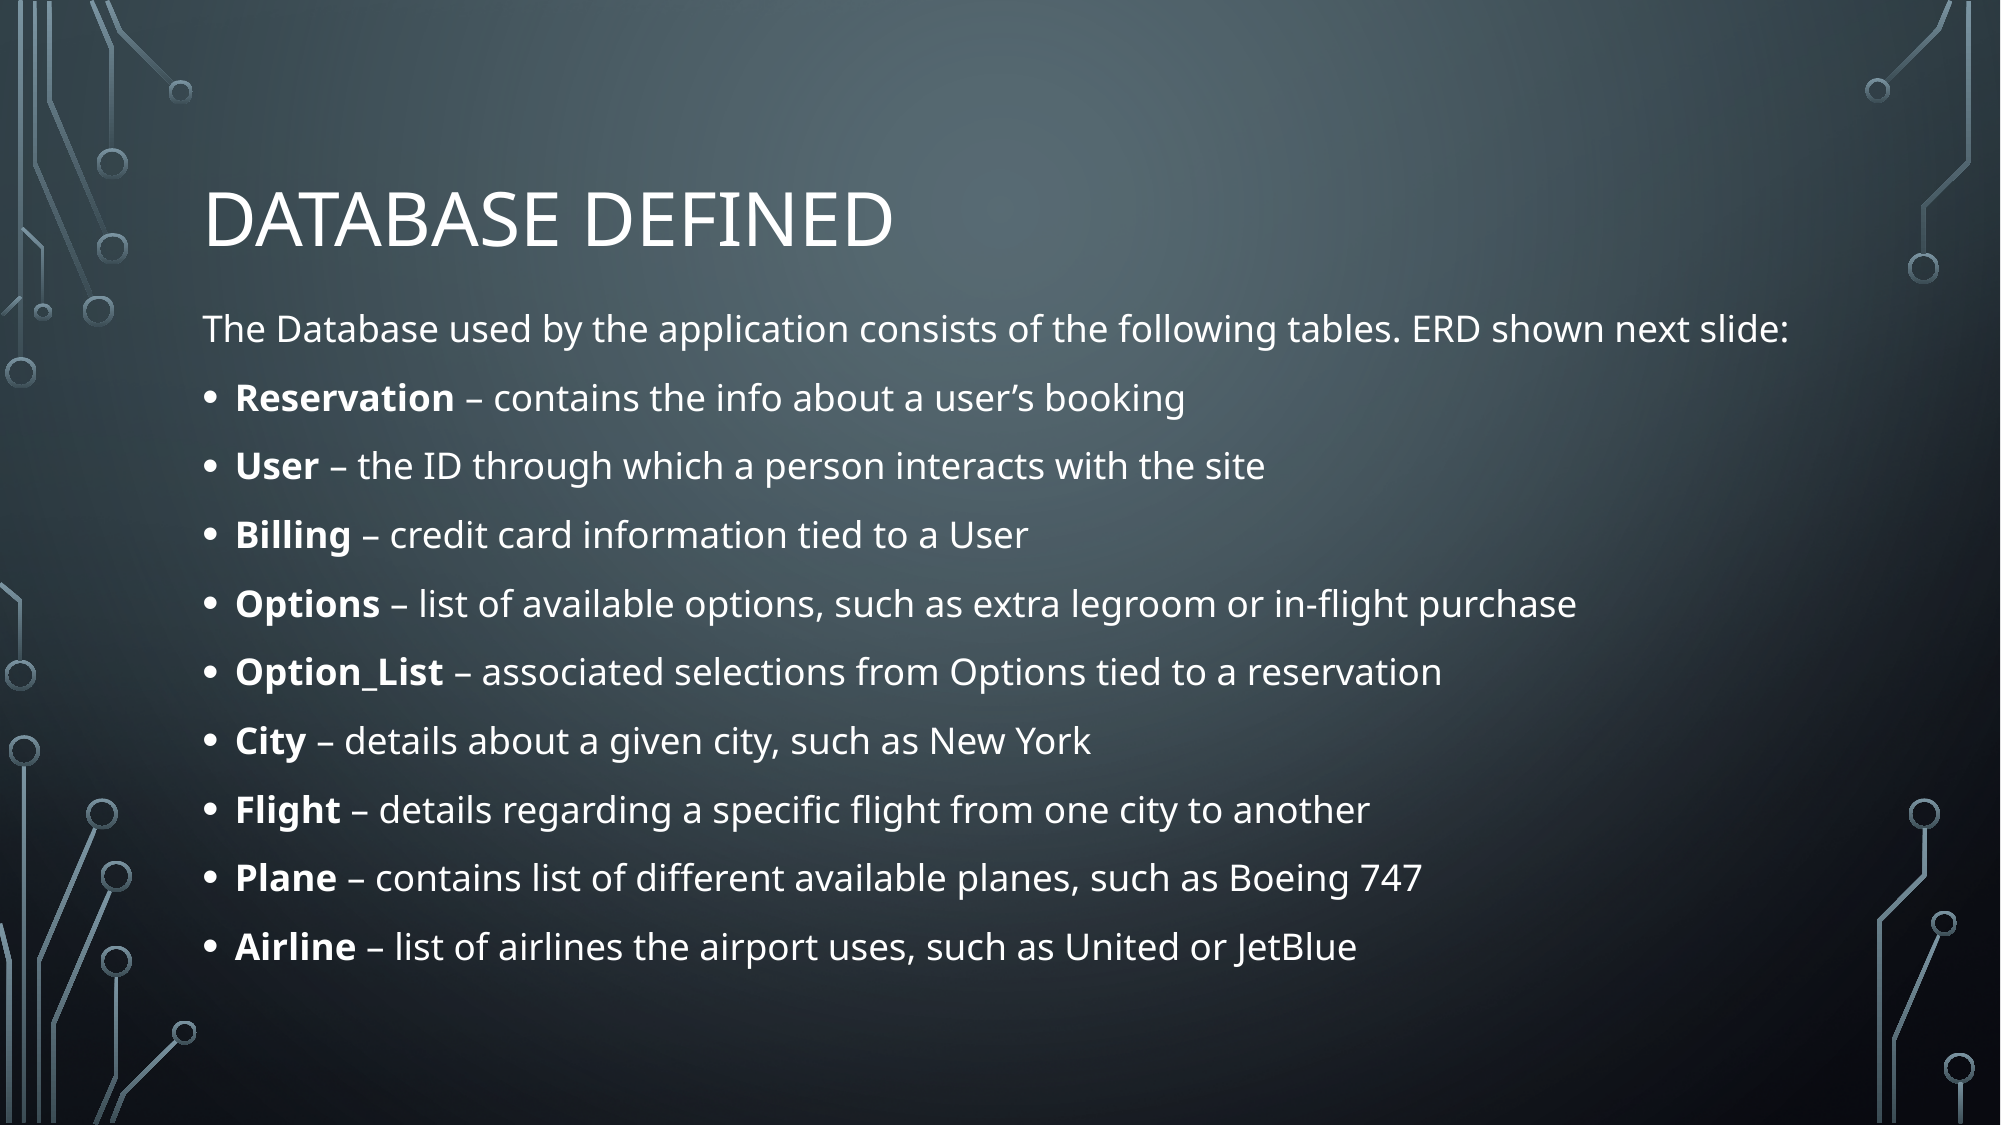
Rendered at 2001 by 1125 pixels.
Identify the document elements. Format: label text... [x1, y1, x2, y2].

title Database Defined [187, 101, 1813, 289]
list The Database used by the application consists of the following tables. ERD shown next slide: Reservation – contains the info about a user’s booking User – the ID through which a person interacts with the site Billing – credit card information tied to a User Options – list of available options, such as extra legroom or in-flight purchase Option_List – associated selections from Options tied to a reservation City – details about a given city, such as New York Flight – details regarding a specific flight from one city to another Plane – contains list of different available planes, such as Boeing 747 Airline – list of airlines the airport uses, such as United or JetBlue [187, 289, 1813, 1024]
